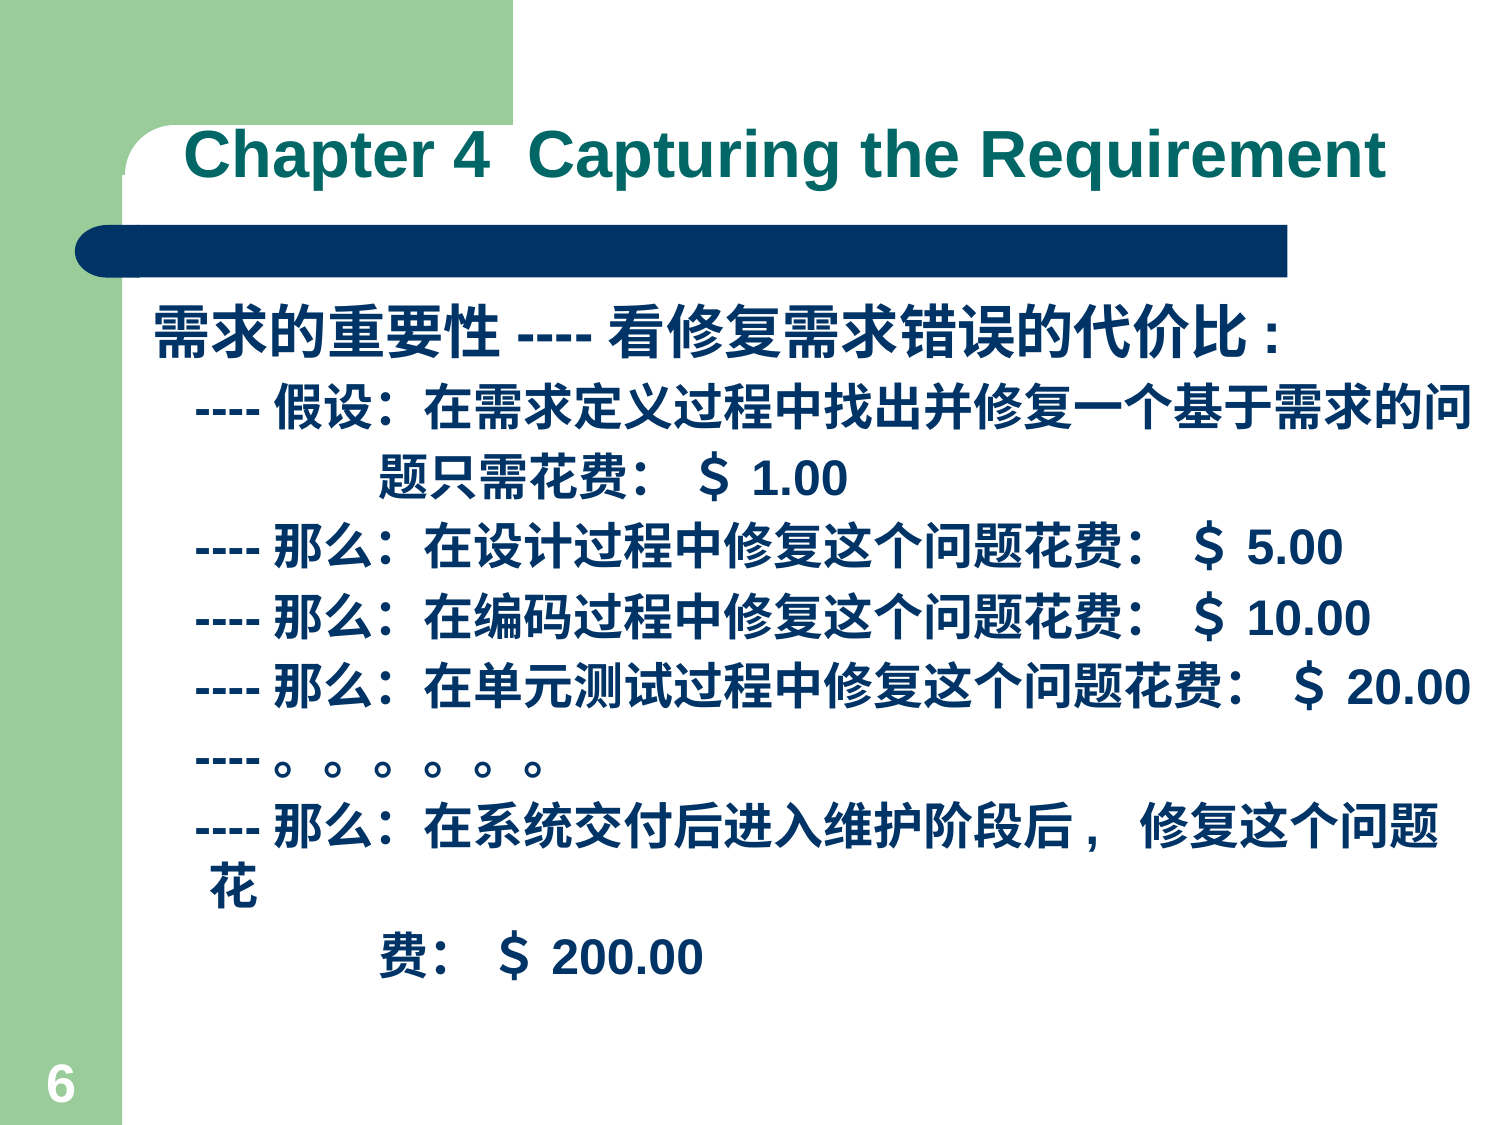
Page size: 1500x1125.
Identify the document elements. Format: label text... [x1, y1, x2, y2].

slide_number 6 [13, 1040, 111, 1122]
list 需求的重要性----看修复需求错误的代价比: ----假设：在需求定义过程中找出并修复一个基于需求的问 题只需花费： ＄1.00 ----那么：在设计过程中修复这个问题花费： ＄5.00 ----那么：在编码过程中修复这个问题花费： ＄10.00 ----那么：在单元测试过程中修复这个问题花费： ＄20.00 ----。。。。。。 ----那么：在系统交付后进入维护阶段后, 修复这个问题花 费： ＄200.00 [137, 287, 1500, 1125]
title Chapter 4 Capturing the Requirement [149, 62, 1463, 201]
